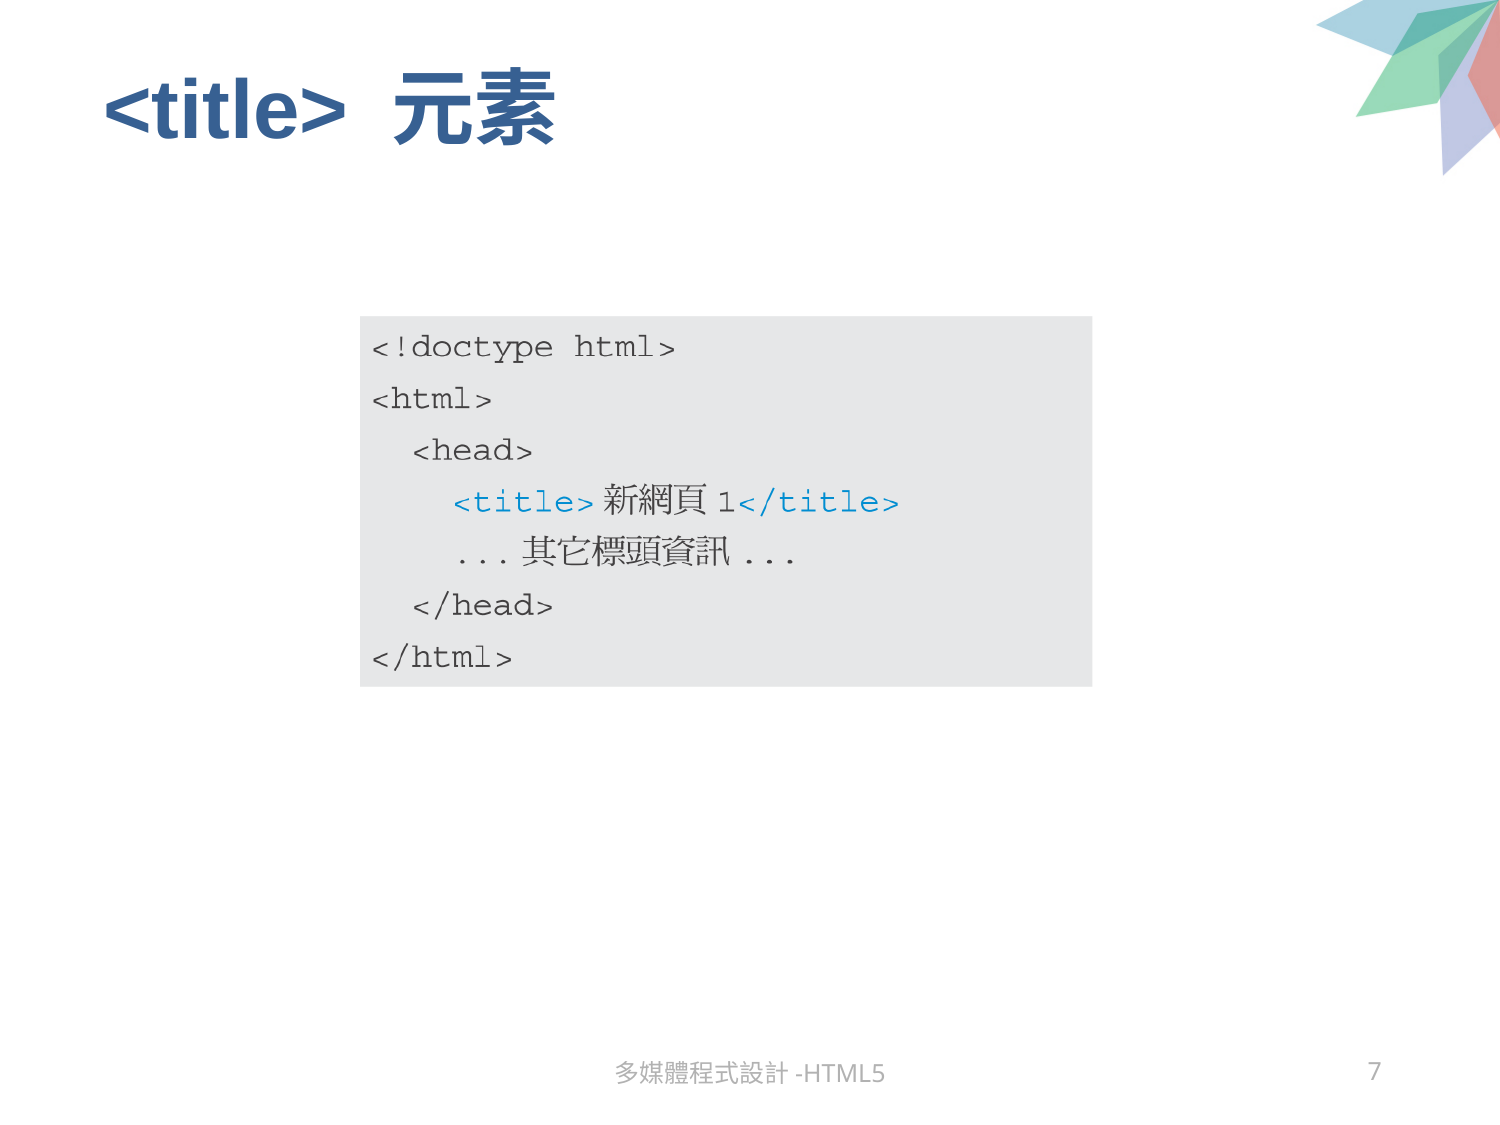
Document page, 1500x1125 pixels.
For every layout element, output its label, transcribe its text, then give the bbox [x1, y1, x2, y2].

slide_number 7 [1059, 1042, 1397, 1103]
footer 多媒體程式設計-HTML5 [496, 1042, 1004, 1103]
picture [0, 0, 1500, 1125]
title <title> 元素 [88, 2, 1397, 208]
